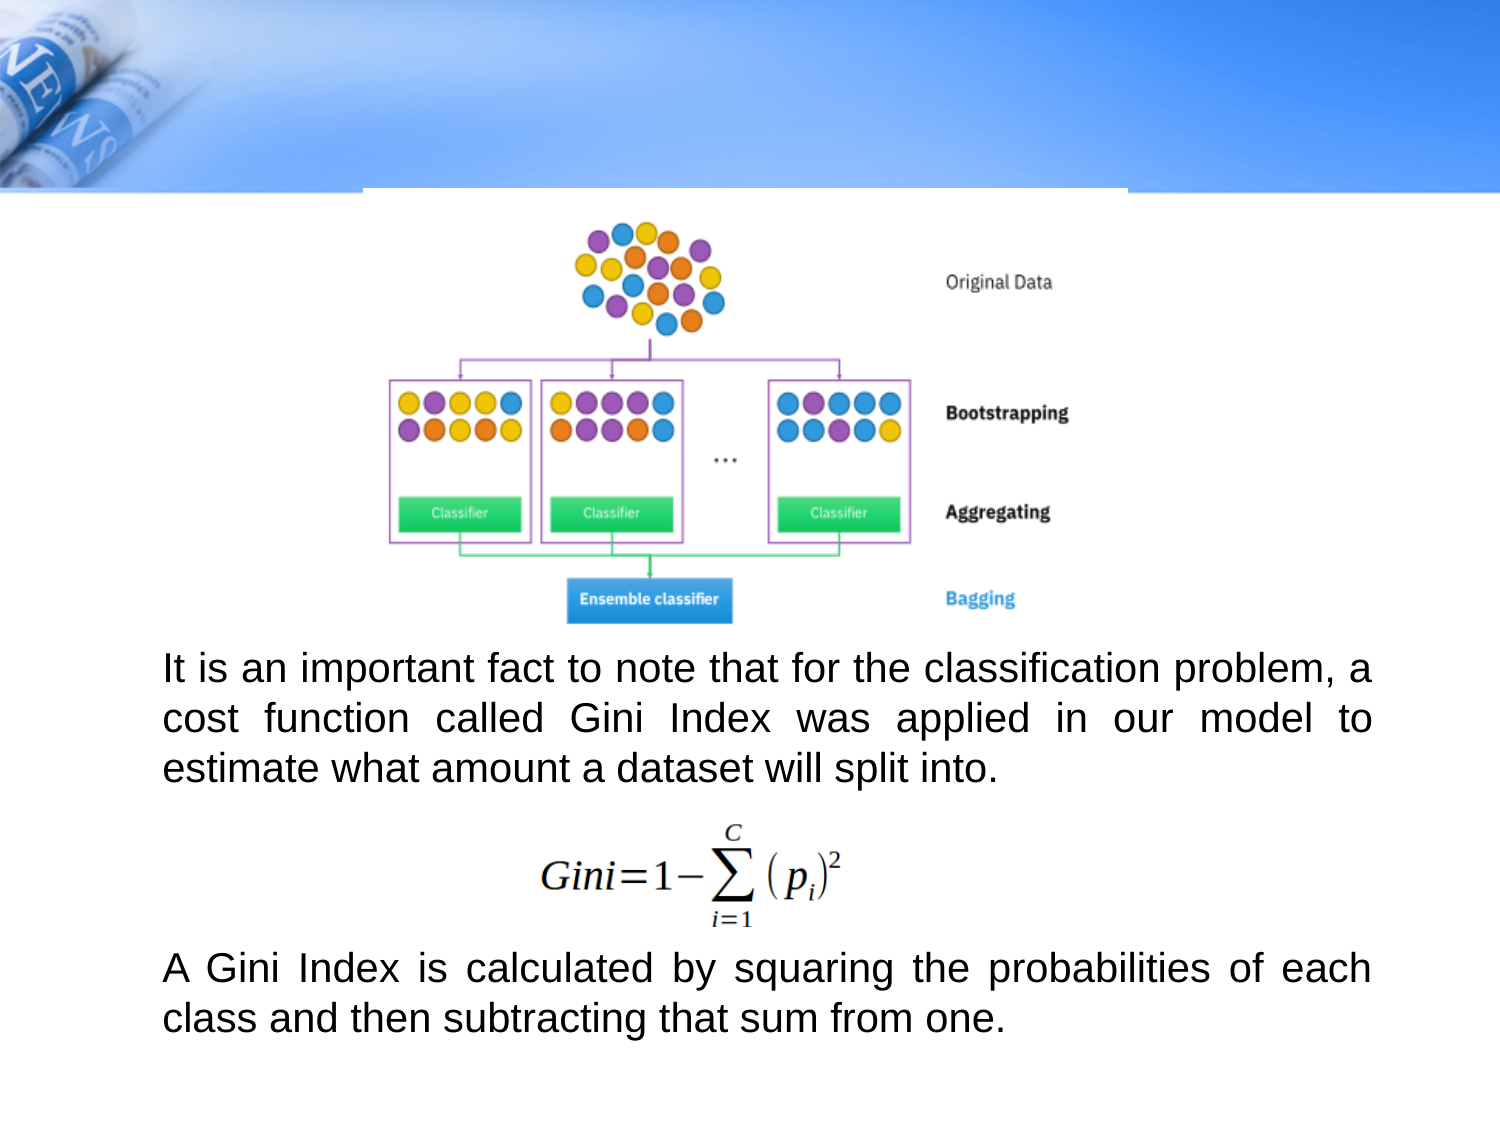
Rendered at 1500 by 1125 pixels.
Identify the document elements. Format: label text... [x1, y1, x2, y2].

text_box It is an important fact to note that for the classification problem, a cost function called Gini Index was applied in our model to estimate what amount a dataset will split into. A Gini Index is calculated by squaring the probabilities of each class and then subtracting that sum from one. [147, 633, 1388, 1099]
picture [0, 0, 1500, 1125]
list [363, 188, 1129, 634]
